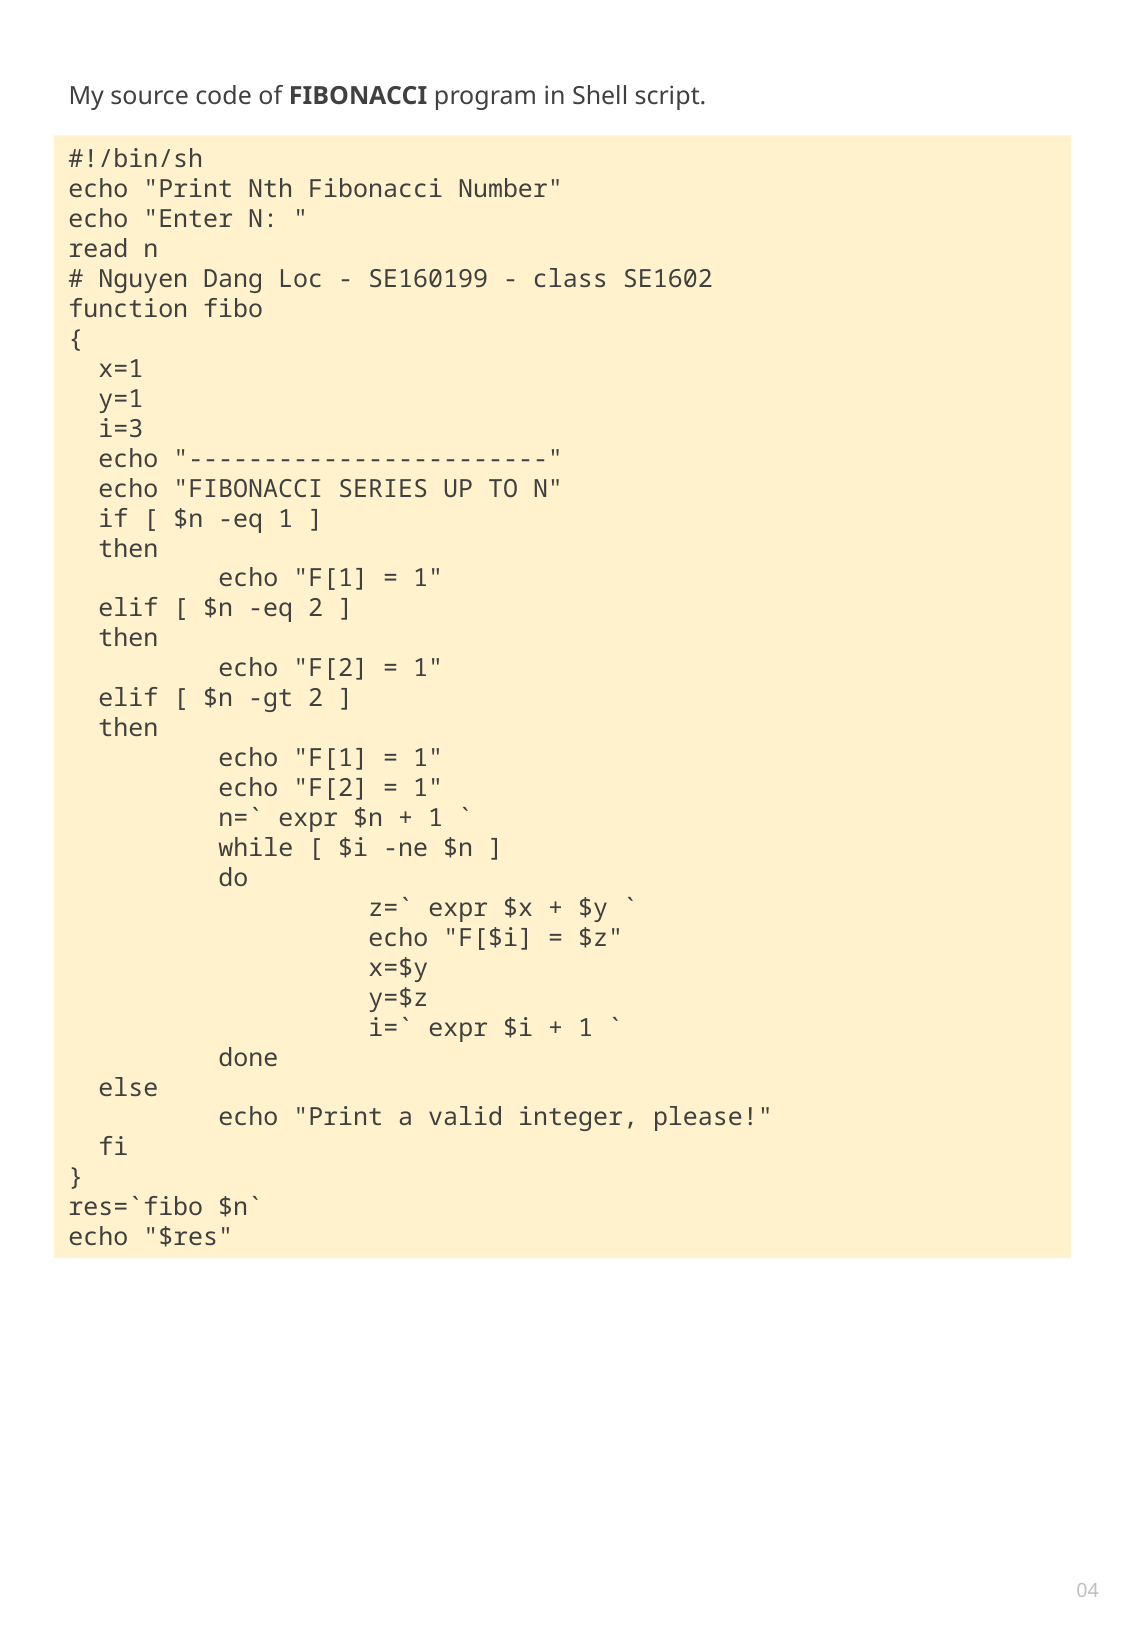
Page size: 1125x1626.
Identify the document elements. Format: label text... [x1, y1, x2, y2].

text_box My source code of FIBONACCI program in Shell script. [53, 72, 1090, 118]
text_box 04 [1061, 1570, 1123, 1609]
text_box #!/bin/sh echo "Print Nth Fibonacci Number" echo "Enter N: " read n # Nguyen Dang Loc - SE160199 - class SE1602 function fibo { x=1 y=1 i=3 echo "------------------------" echo "FIBONACCI SERIES UP TO N" if [ $n -eq 1 ] then echo "F[1] = 1" elif [ $n -eq 2 ] then echo "F[2] = 1" elif [ $n -gt 2 ] then echo "F[1] = 1" echo "F[2] = 1" n=` expr $n + 1 ` while [ $i -ne $n ] do z=` expr $x + $y ` echo "F[$i] = $z" x=$y y=$z i=` expr $i + 1 ` done else echo "Print a valid integer, please!" fi } res=`fibo $n` echo "$res" [53, 135, 1072, 1258]
